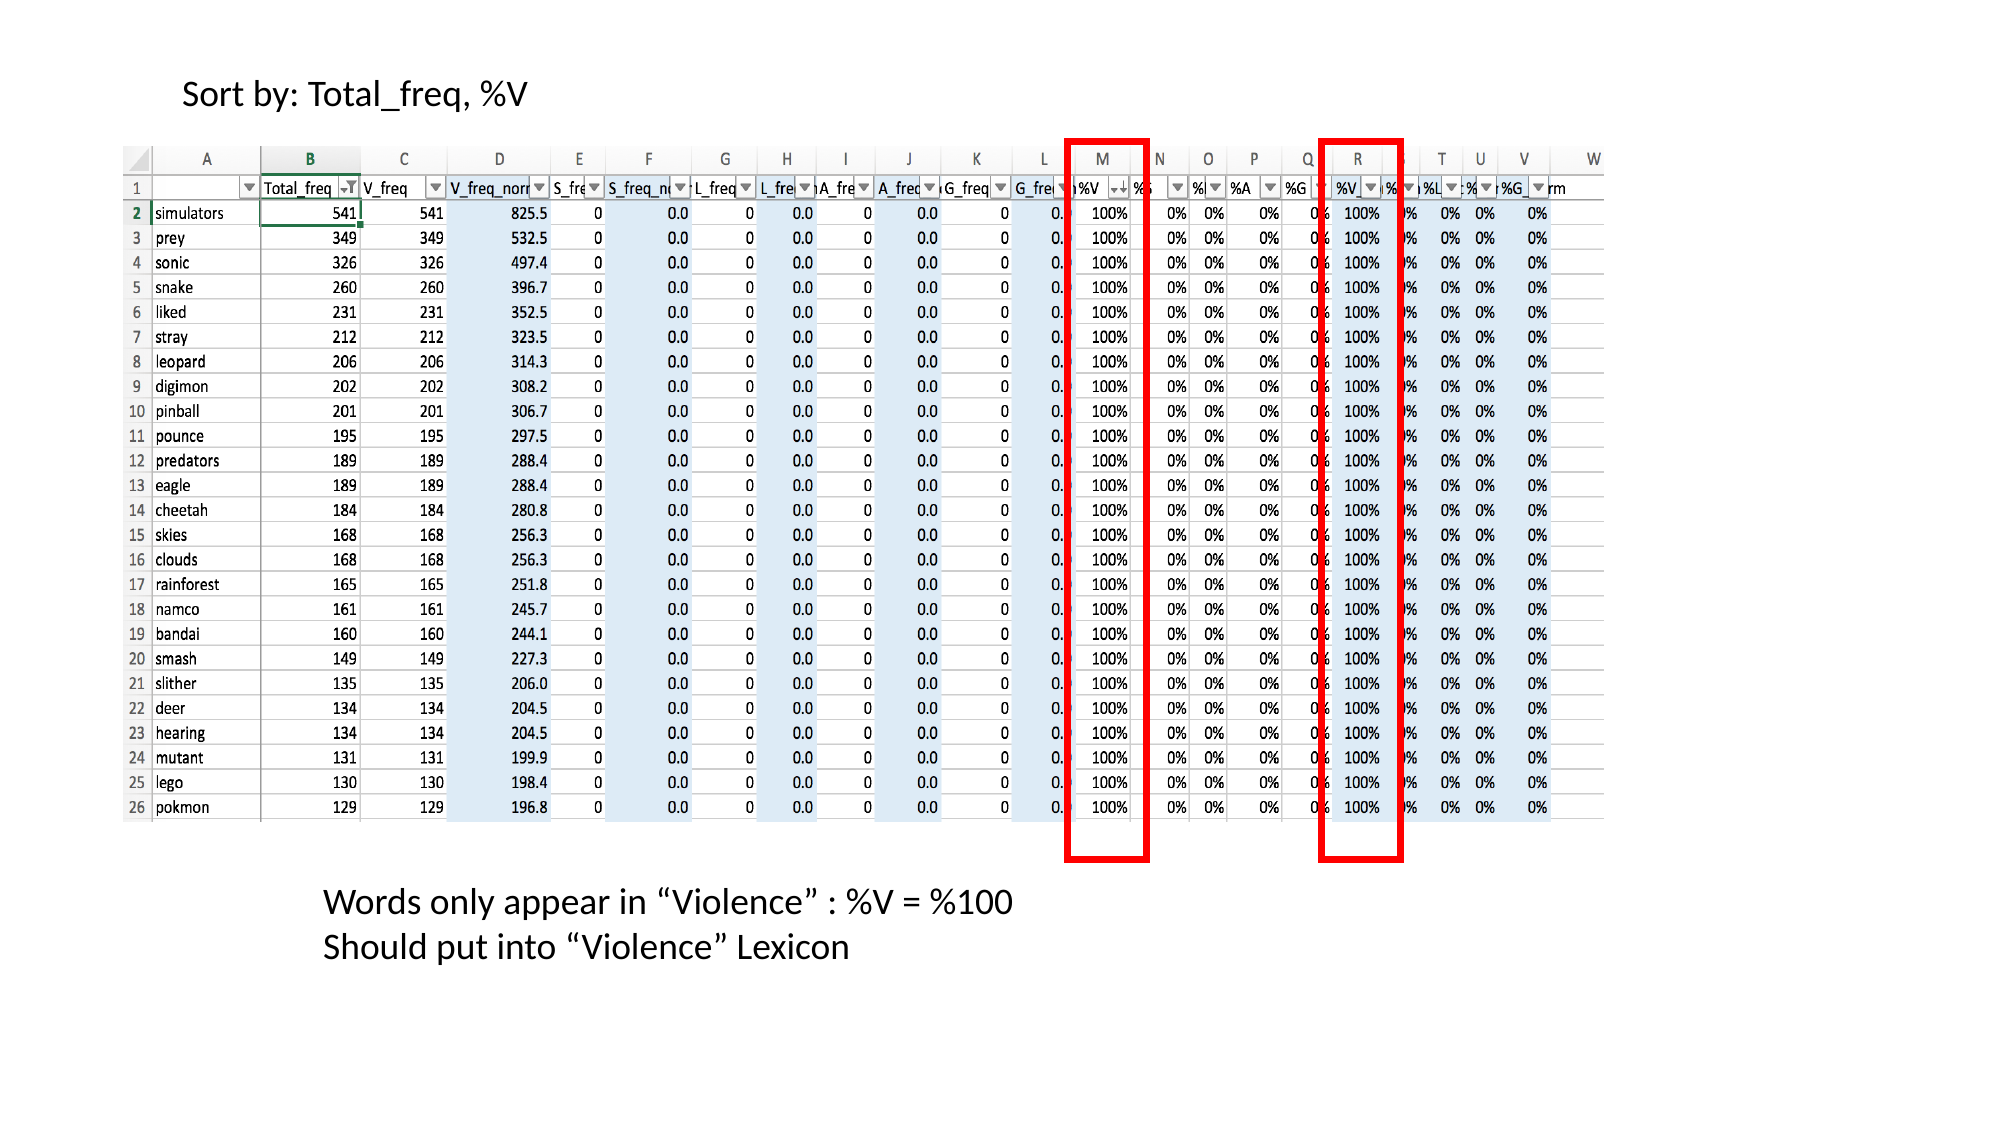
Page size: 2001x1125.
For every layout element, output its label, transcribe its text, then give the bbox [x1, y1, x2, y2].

text_box [1318, 138, 1404, 146]
text_box [1064, 138, 1150, 146]
text_box [1064, 822, 1150, 863]
text_box Words only appear in “Violence” : %V = %100 Should put into “Violence” Lexicon [308, 869, 1029, 975]
text_box Sort by: Total_freq, %V [167, 61, 544, 122]
text_box [1318, 822, 1404, 863]
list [123, 146, 1604, 822]
